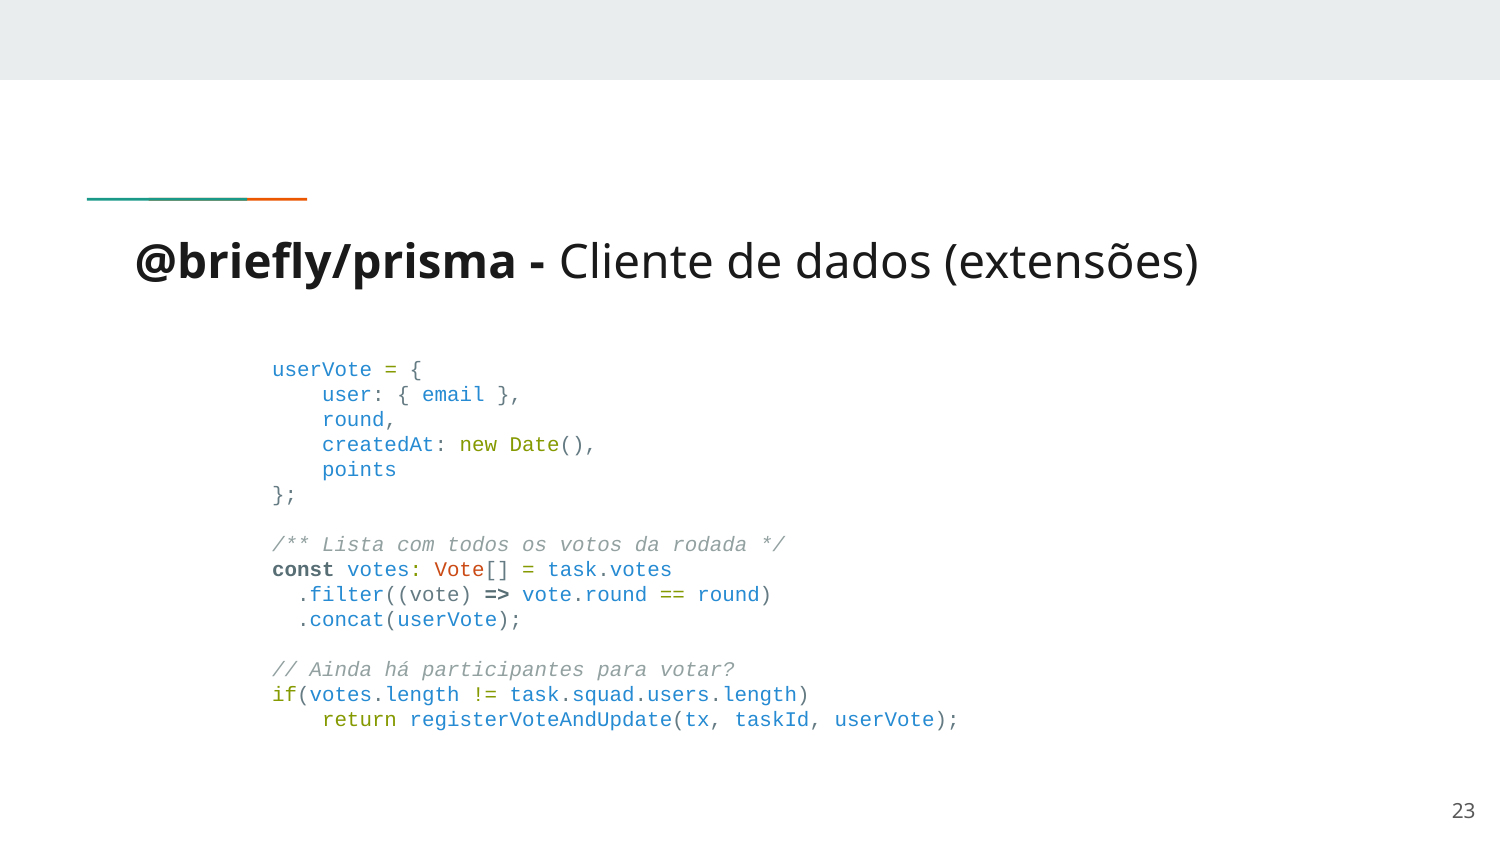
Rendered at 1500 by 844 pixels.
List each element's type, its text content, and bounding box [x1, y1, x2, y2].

title @briefly/prisma - Cliente de dados (extensões) [119, 216, 1381, 305]
list userVote = { user: { email }, round, createdAt: new Date(), points }; /** Lista com todos os votos da rodada */ const votes: Vote[] = task.votes .filter((vote) => vote.round == round) .concat(userVote); // Ainda há participantes para votar? if(votes.length != task.squad.users.length) return registerVoteAndUpdate(tx, taskId, userVote); [119, 341, 1381, 844]
slide_number ‹#› [1400, 779, 1491, 844]
